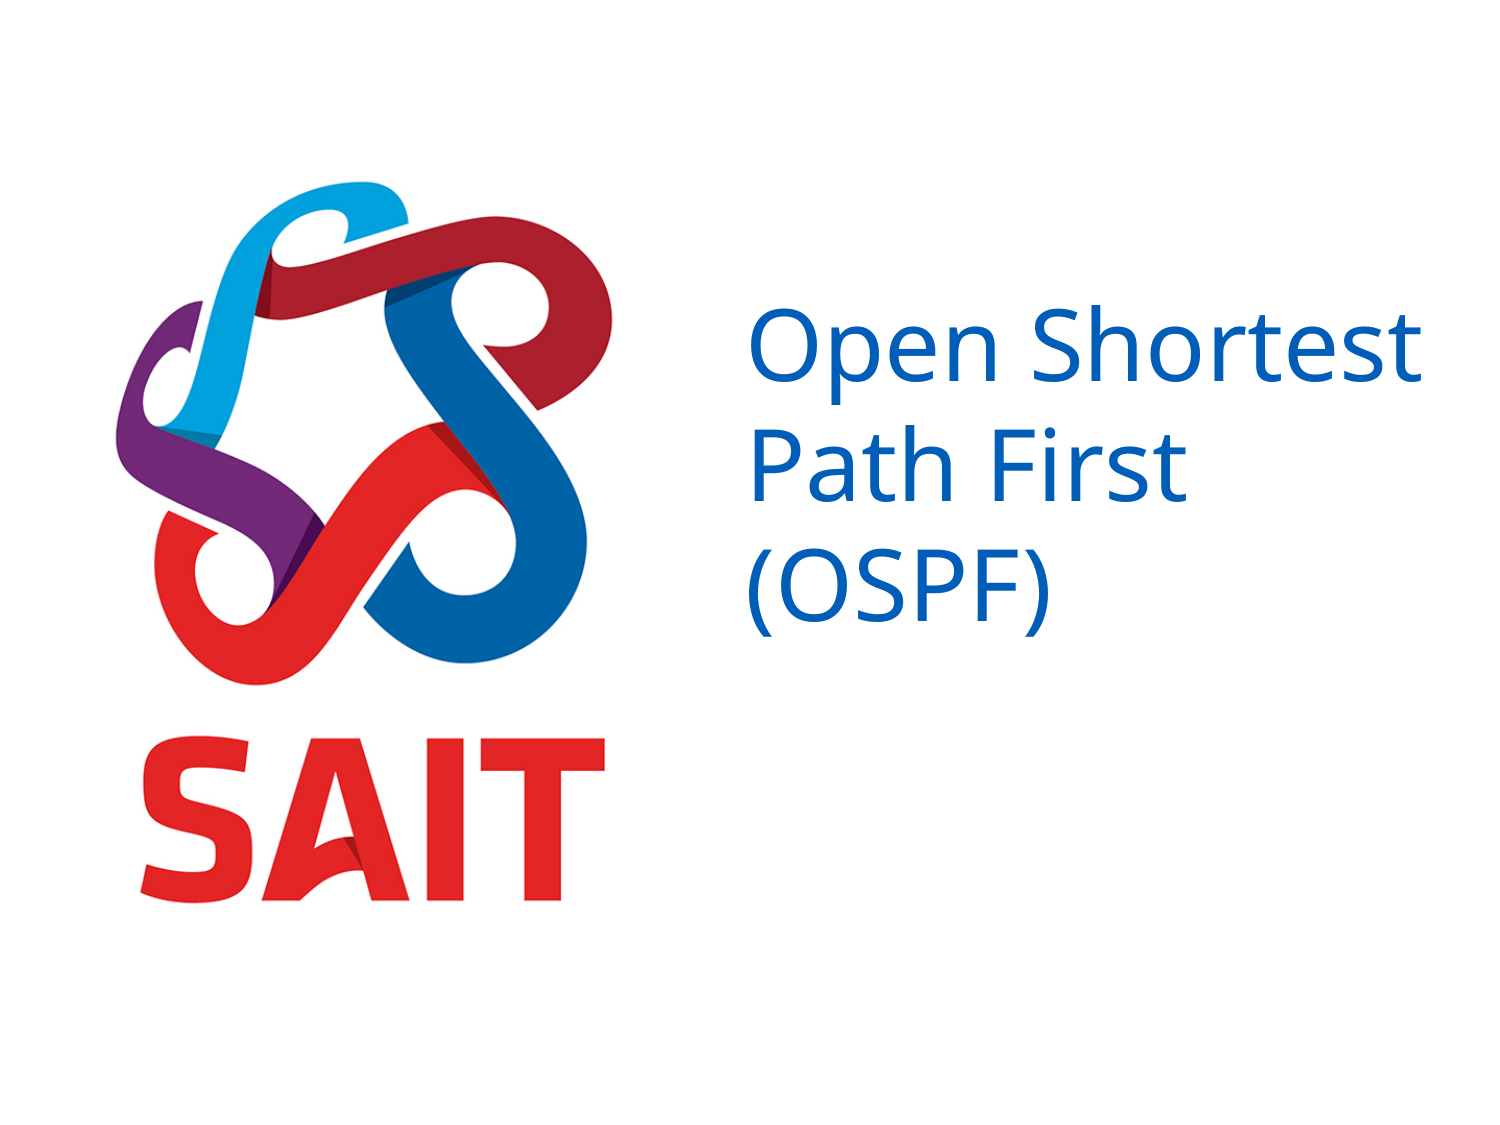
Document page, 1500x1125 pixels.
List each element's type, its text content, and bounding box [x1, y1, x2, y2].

title Open Shortest Path First (OSPF) [730, 216, 1445, 706]
picture [111, 20, 629, 1063]
